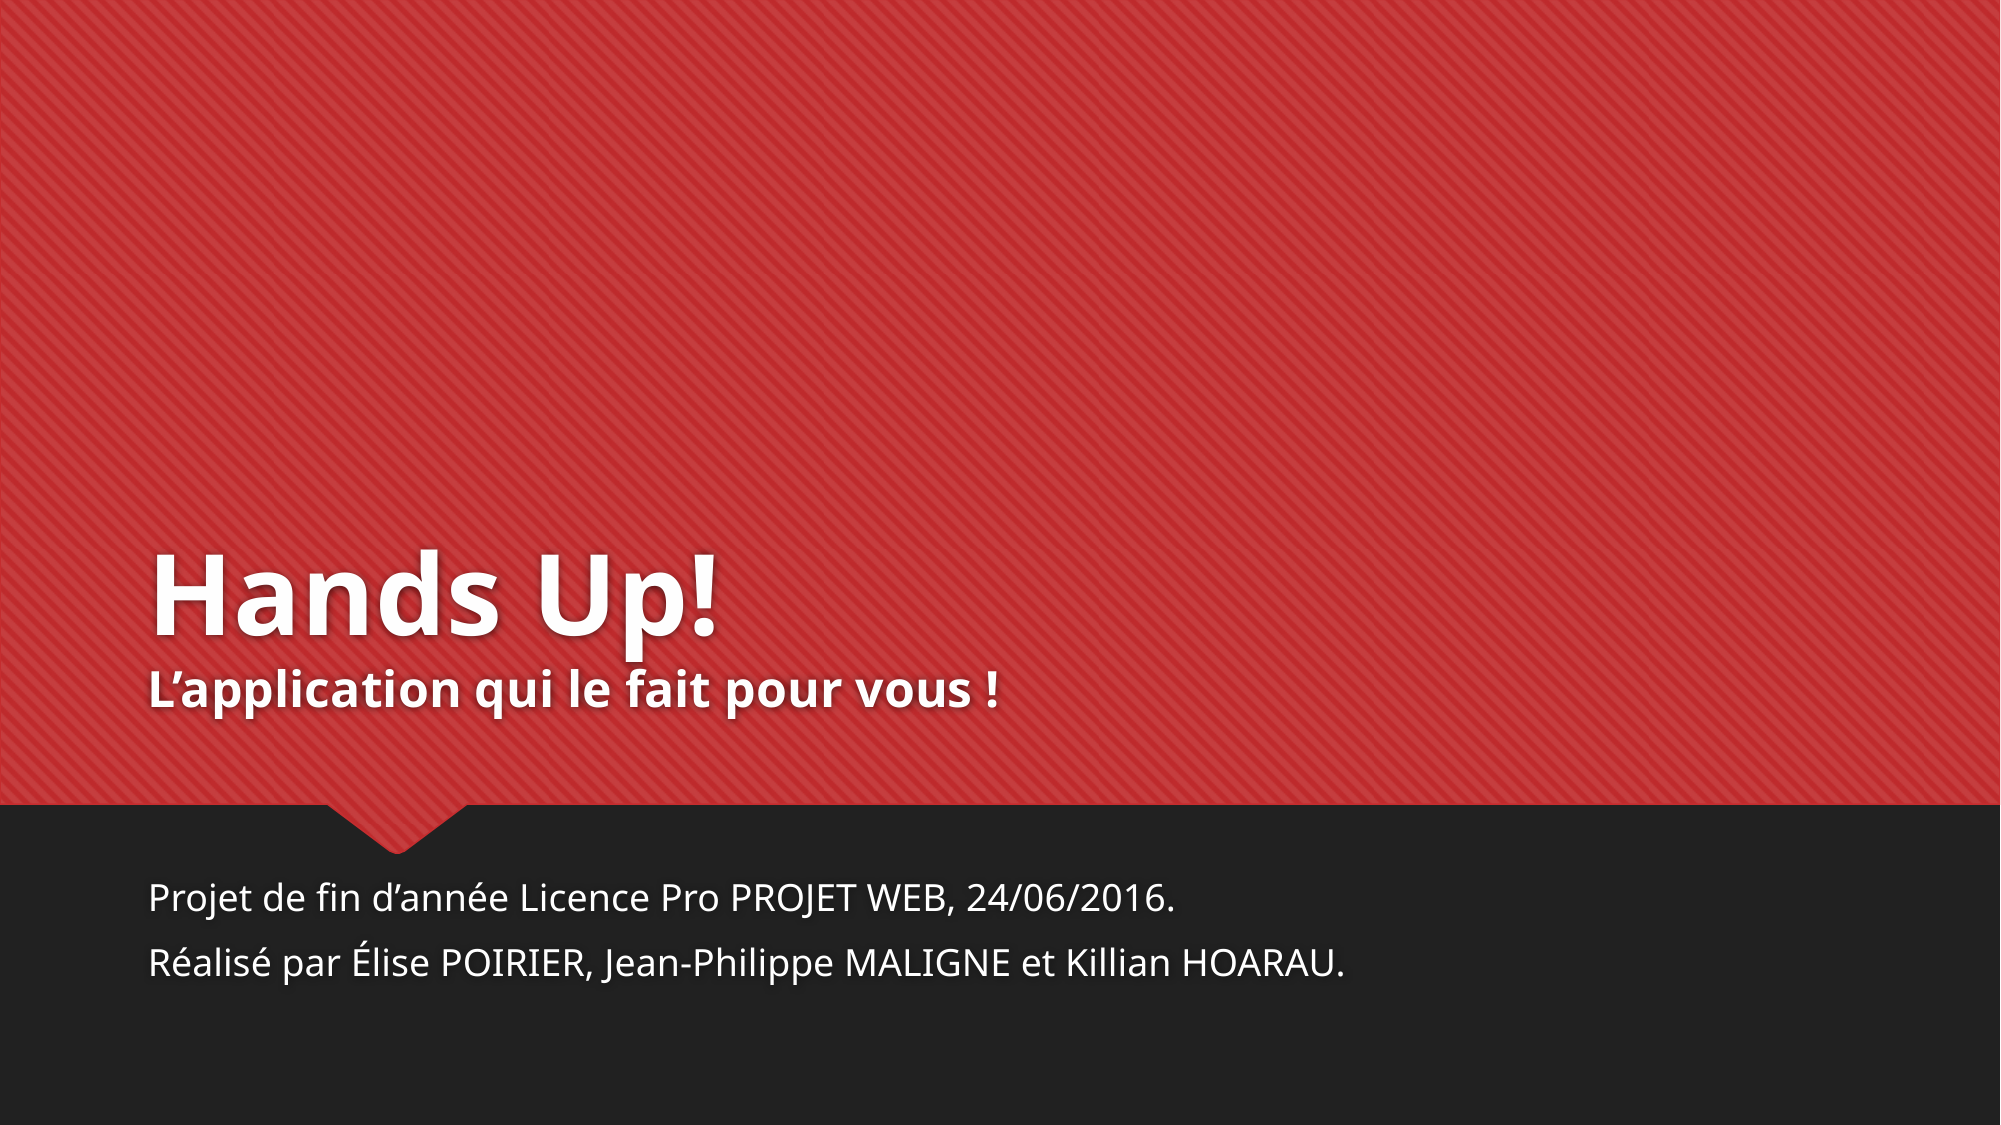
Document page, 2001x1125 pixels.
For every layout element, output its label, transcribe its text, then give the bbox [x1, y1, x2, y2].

subtitle Projet de fin d’année Licence Pro PROJET WEB, 24/06/2016. Réalisé par Élise POIRIER, Jean-Philippe MALIGNE et Killian HOARAU. [132, 866, 1868, 1037]
title Hands Up! L’application qui le fait pour vous ! [132, 237, 1868, 726]
